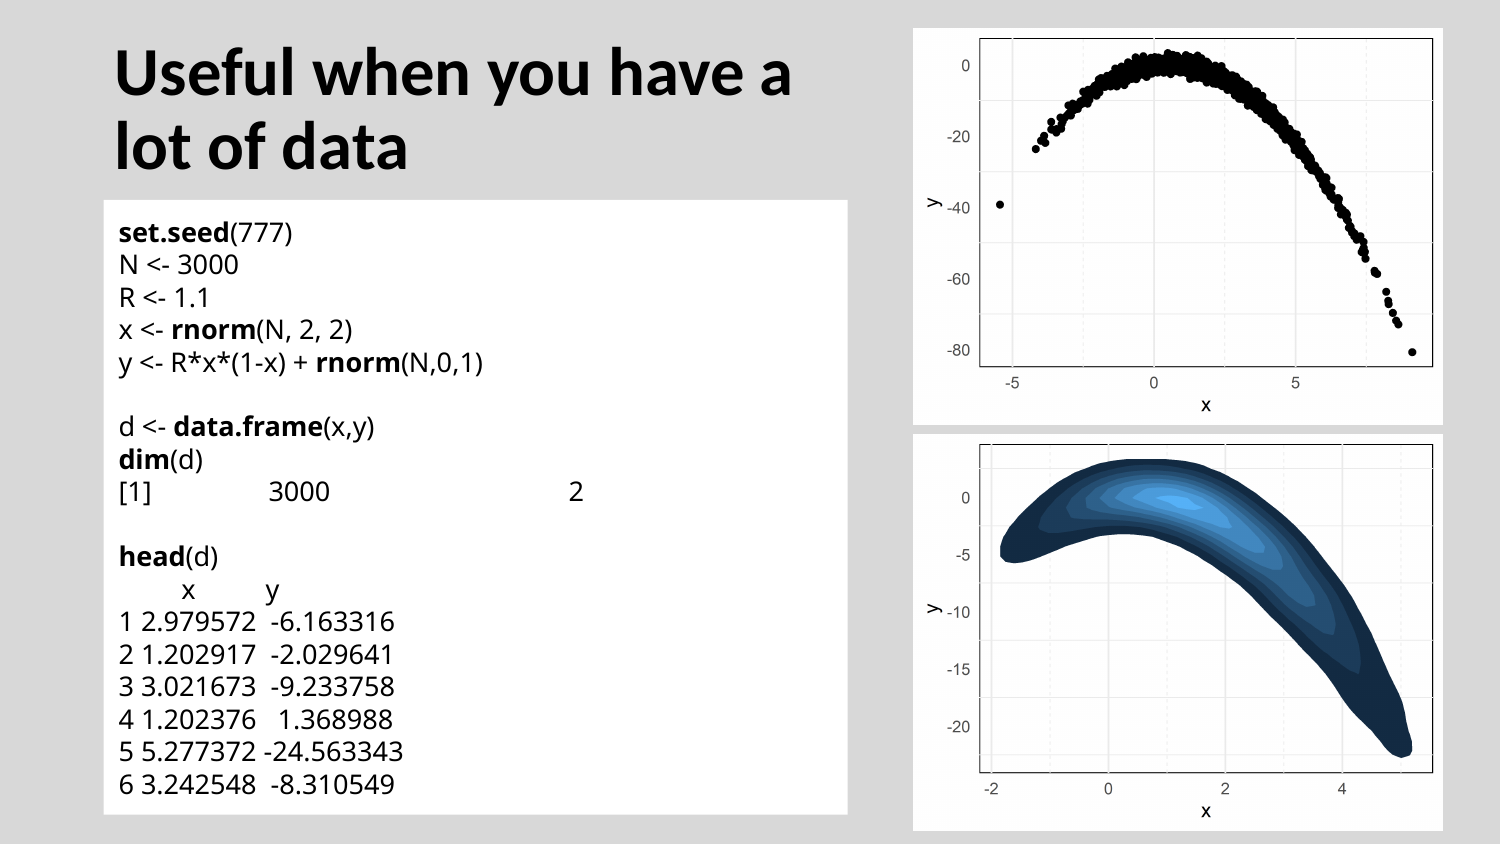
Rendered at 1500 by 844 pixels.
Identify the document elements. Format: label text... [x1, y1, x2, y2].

picture [913, 434, 1443, 831]
text_box set.seed(777) N <- 3000 R <- 1.1 x <- rnorm(N, 2, 2) y <- R*x*(1-x) + rnorm(N,0,1) d <- data.frame(x,y) dim(d) [1] 3000 2 head(d) x y 1 2.979572 -6.163316 2 1.202917 -2.029641 3 3.021673 -9.233758 4 1.202376 1.368988 5 5.277372 -24.563343 6 3.242548 -8.310549 [103, 199, 848, 815]
title Useful when you have a lot of data [103, 28, 848, 192]
picture [913, 28, 1443, 426]
